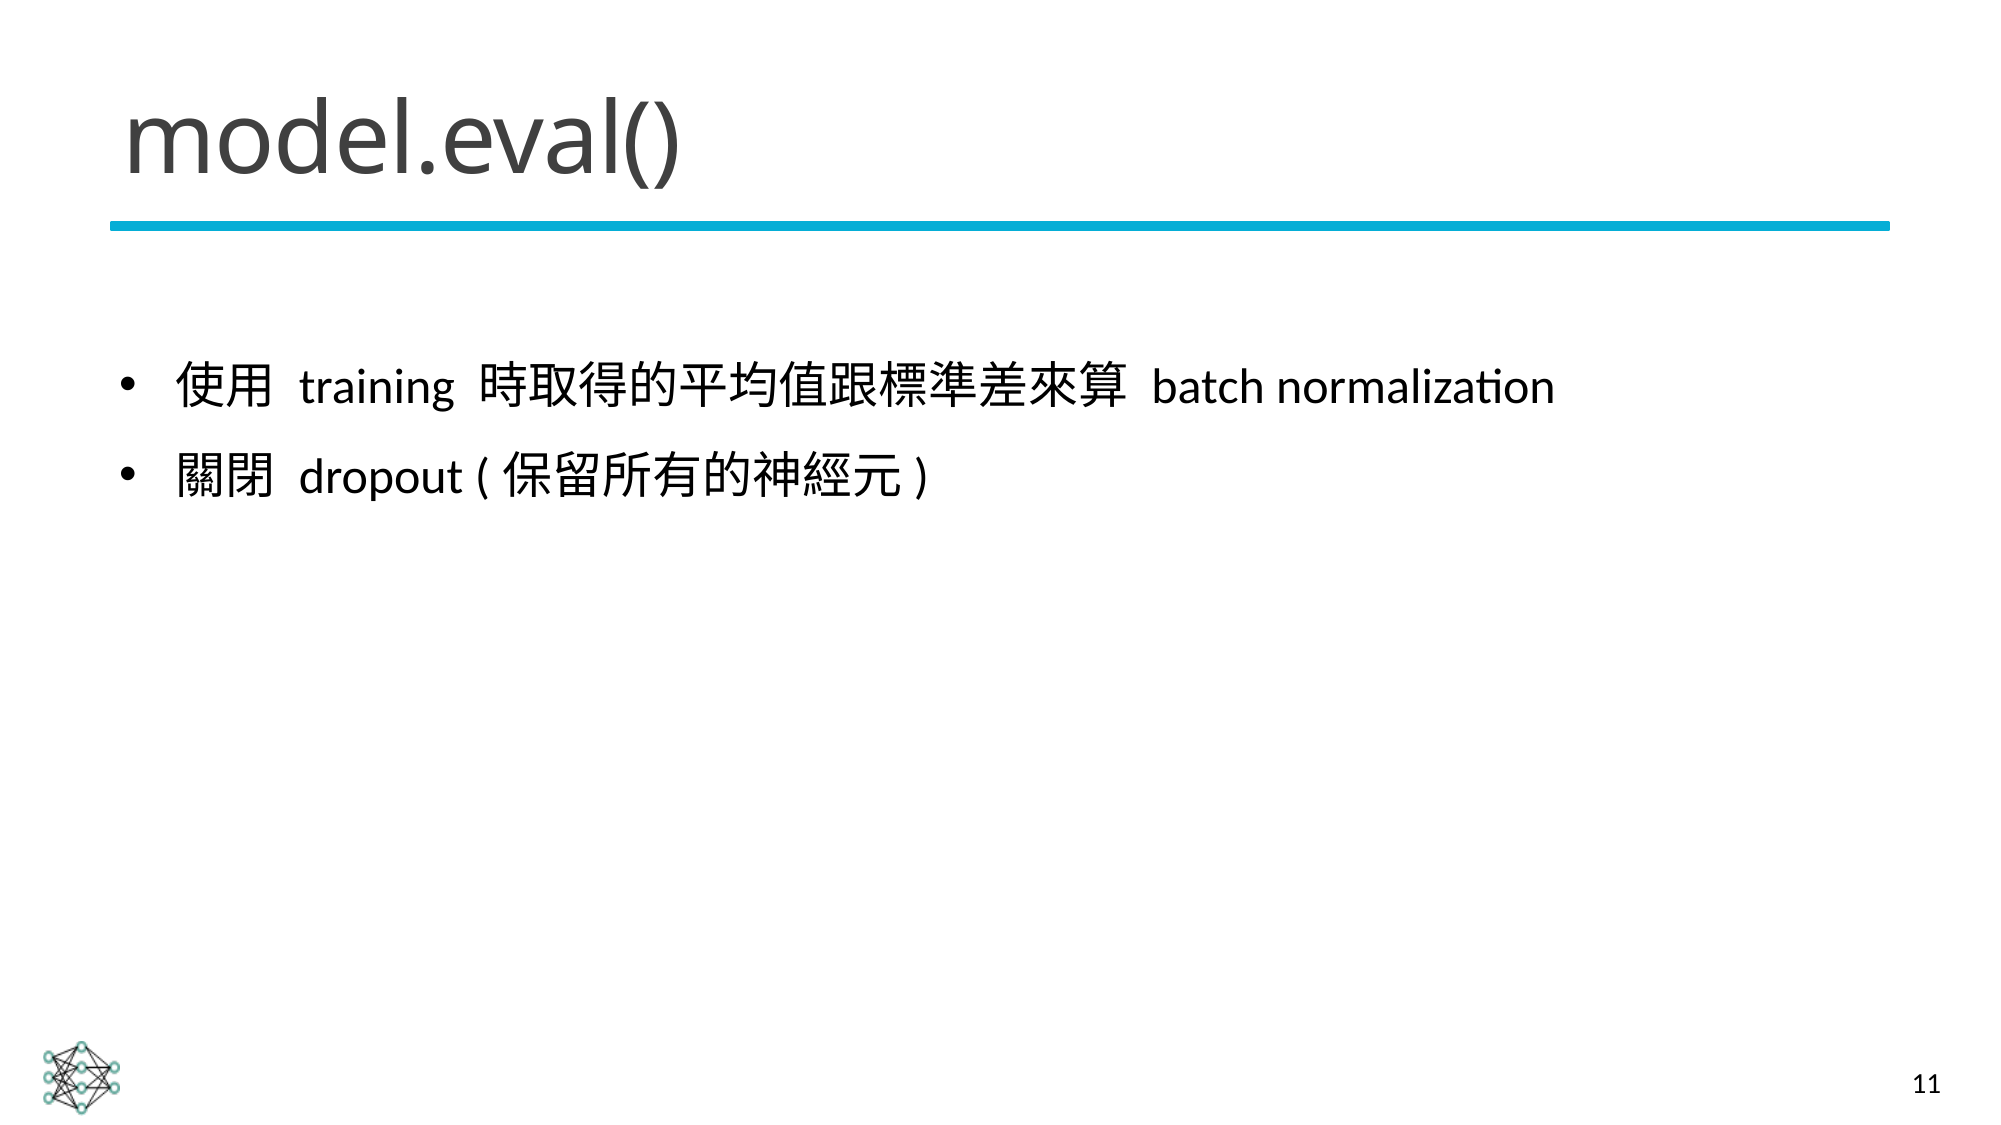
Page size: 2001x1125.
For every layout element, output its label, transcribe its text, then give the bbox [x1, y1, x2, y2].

picture [43, 1041, 120, 1116]
slide_number 11 [1740, 1052, 1957, 1113]
title model.eval() [107, 58, 1899, 228]
text_box 使用 training 時取得的平均值跟標準差來算 batch normalization 關閉 dropout (保留所有的神經元) [104, 316, 1896, 511]
